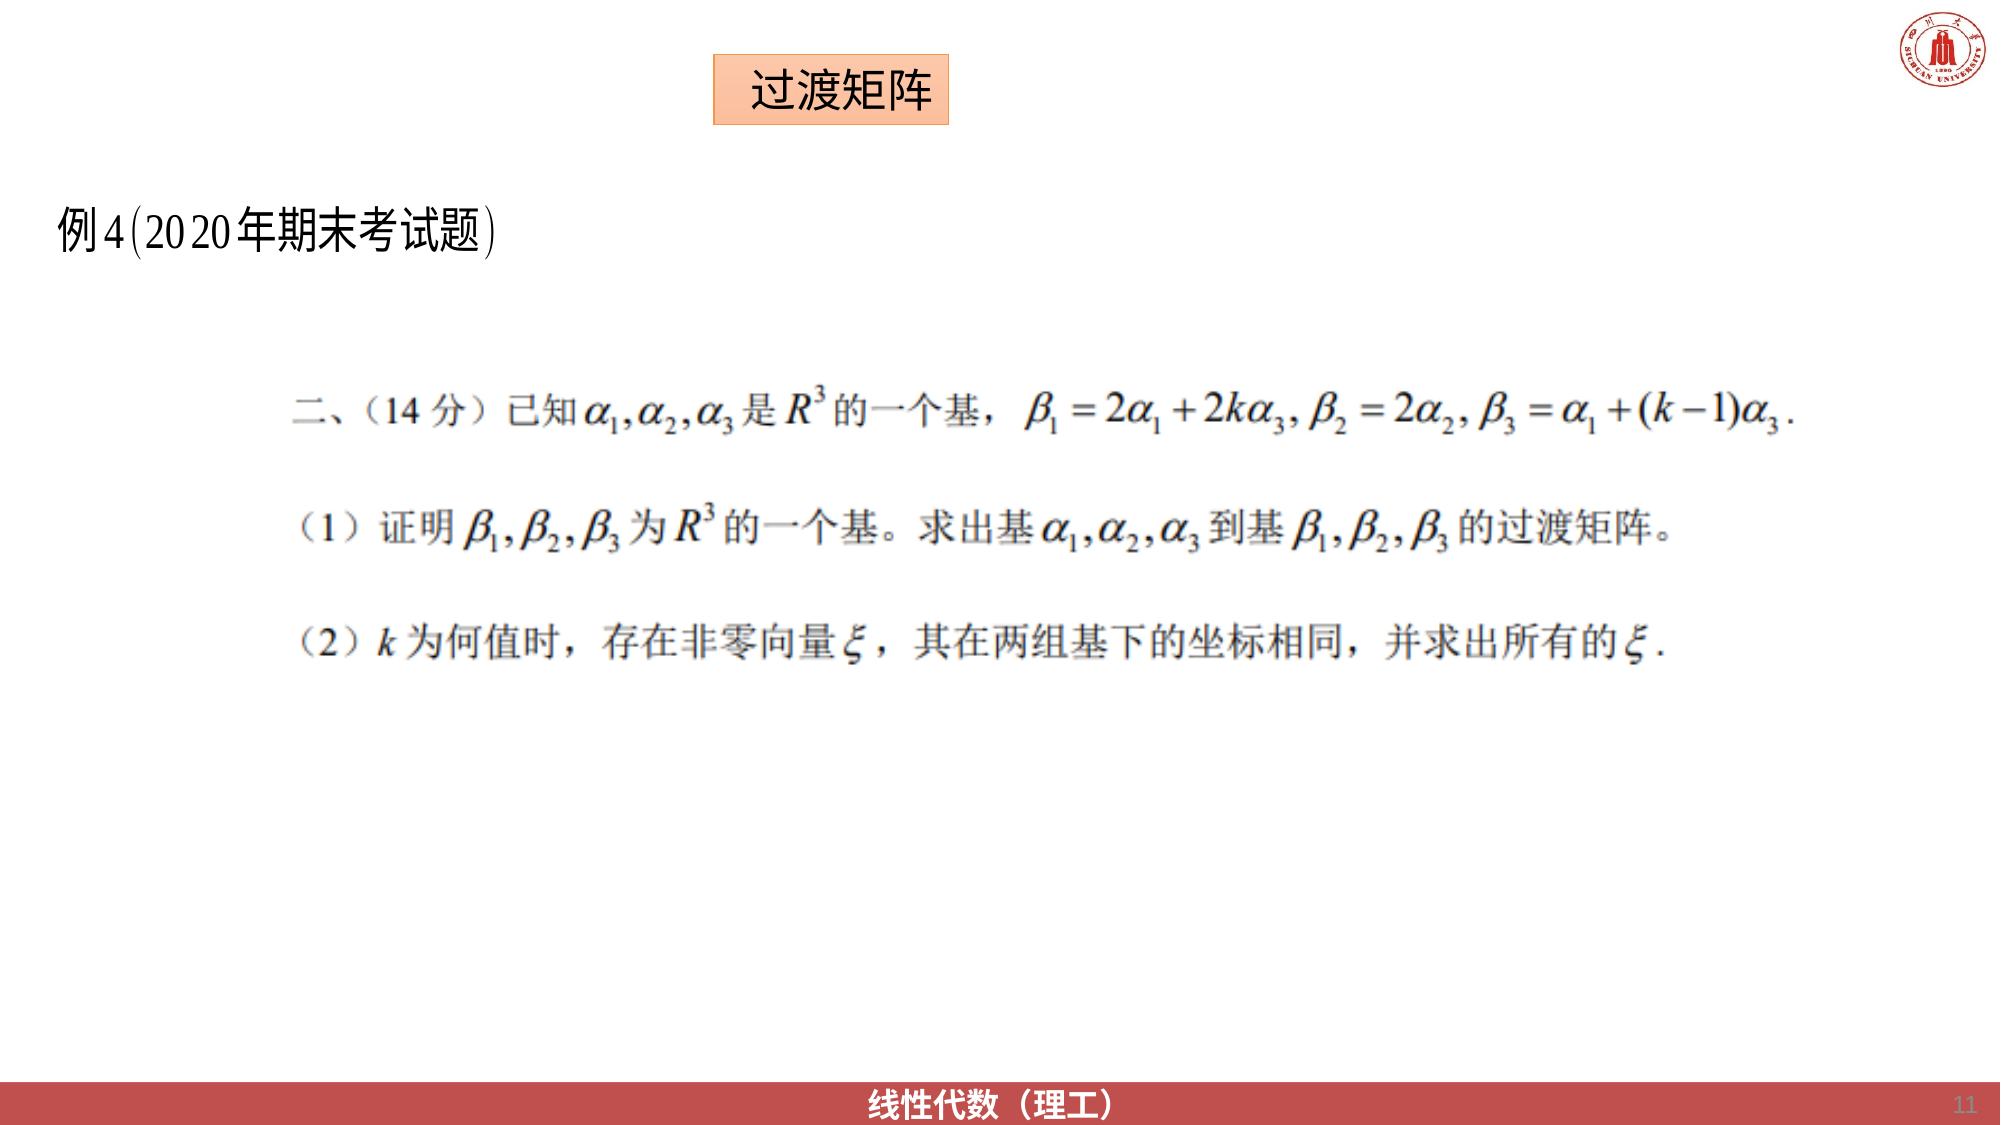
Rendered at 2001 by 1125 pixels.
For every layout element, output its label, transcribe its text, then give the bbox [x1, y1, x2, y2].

picture [276, 483, 1709, 683]
picture [276, 358, 1821, 441]
slide_number 11 [1543, 1082, 1994, 1125]
picture [1885, 0, 2000, 99]
